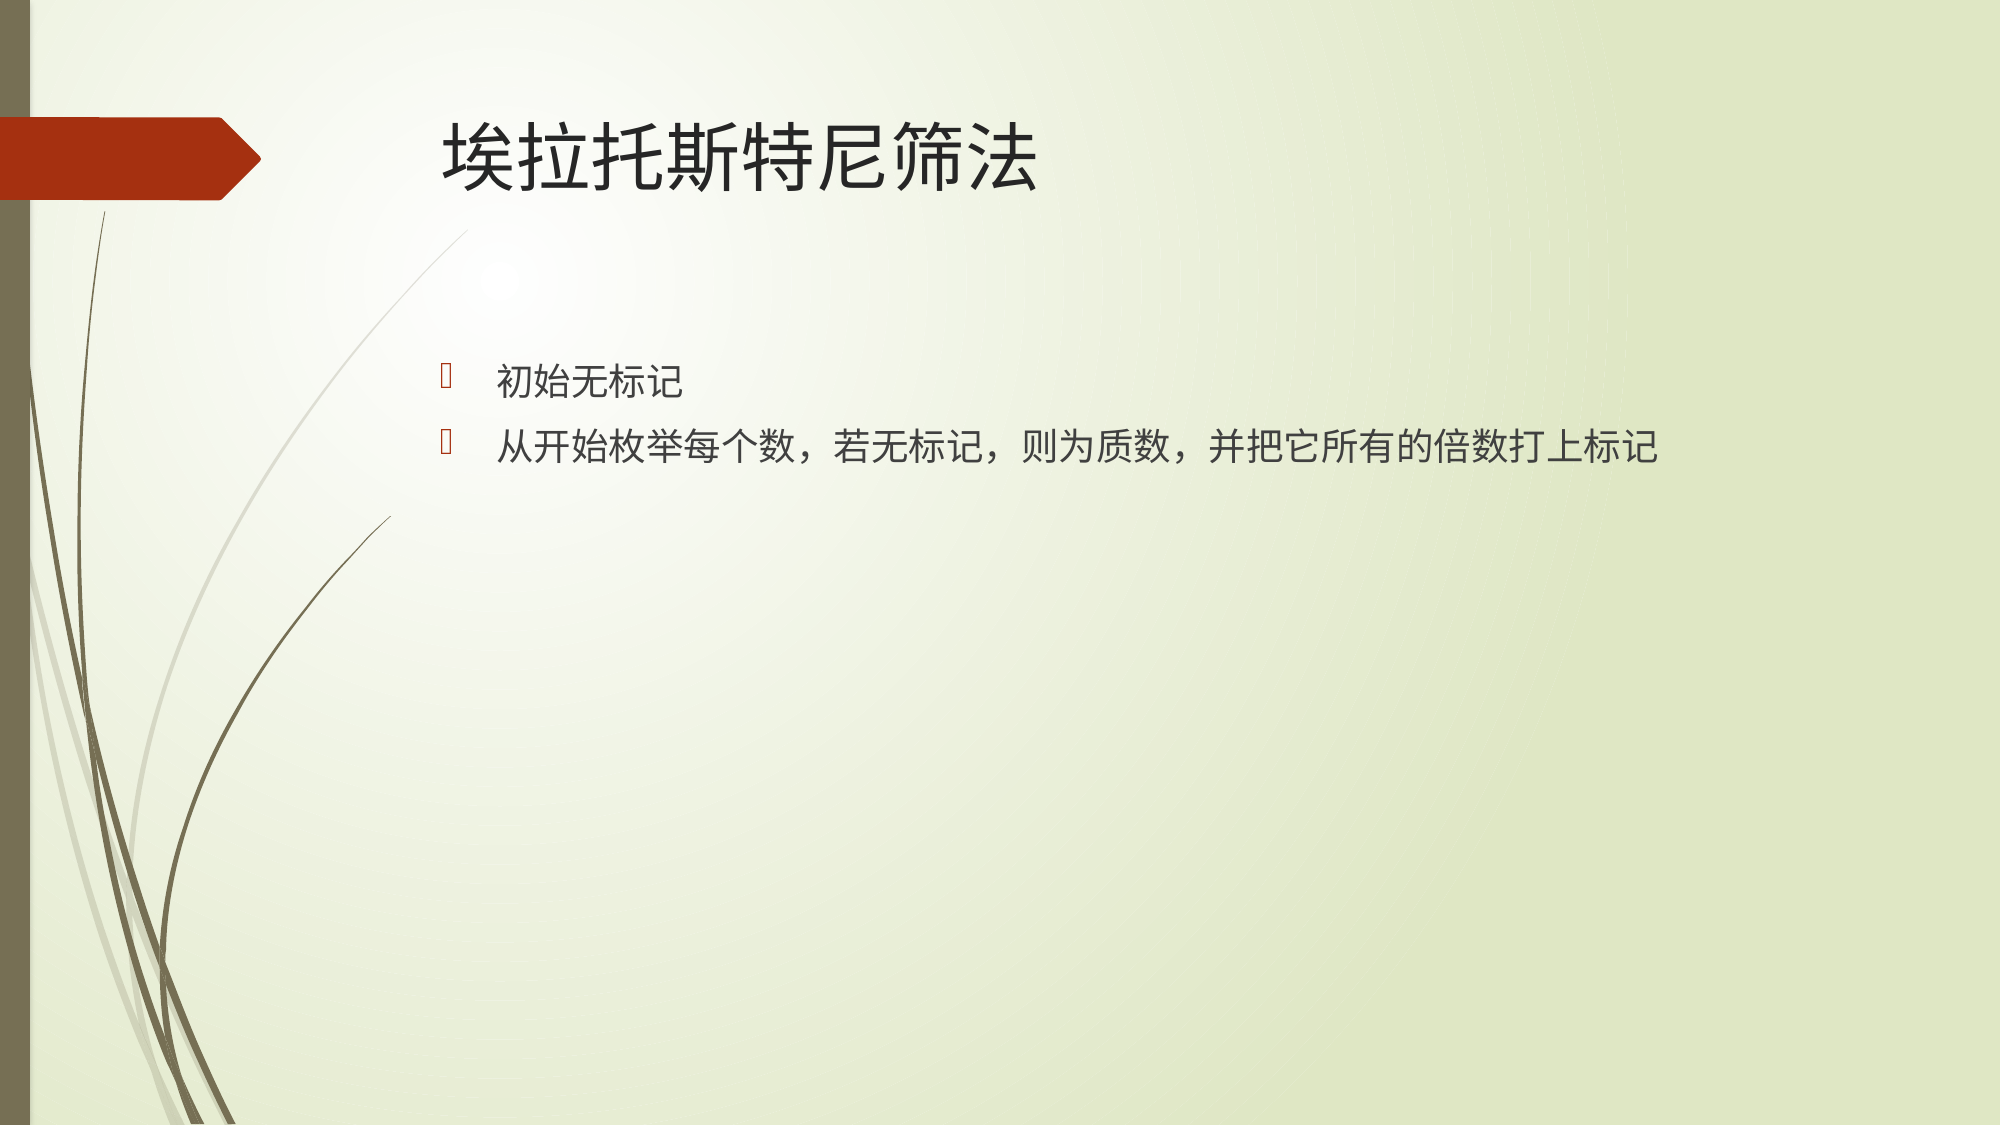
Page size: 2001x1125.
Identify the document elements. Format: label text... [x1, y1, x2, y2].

title 埃拉托斯特尼筛法 [425, 102, 1888, 313]
